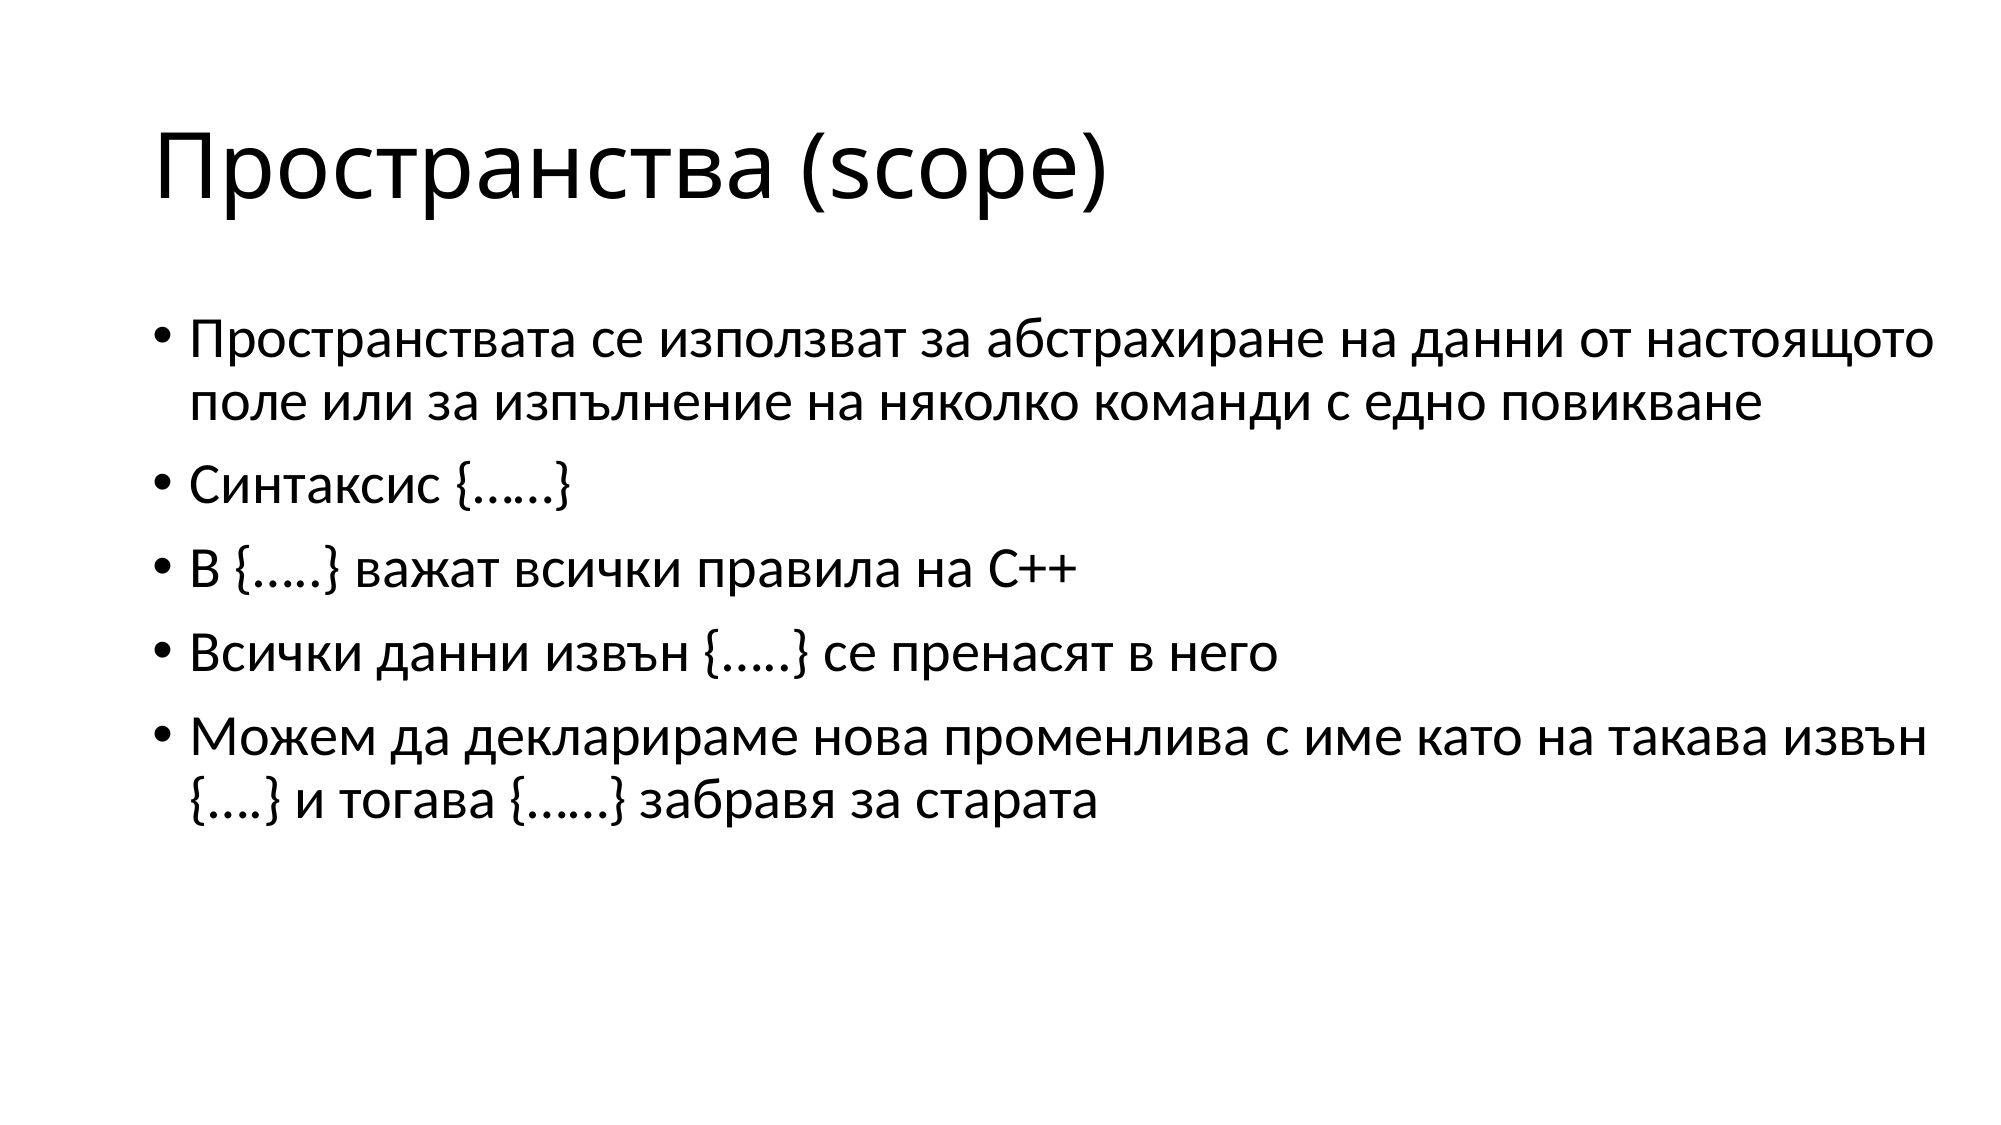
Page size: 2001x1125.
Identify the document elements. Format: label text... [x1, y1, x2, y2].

list Пространствата се използват за абстрахиране на данни от настоящото поле или за изпълнение на няколко команди с едно повикване Синтаксис {……} В {…..} важат всички правила на С++ Всички данни извън {…..} се пренасят в него Можем да декларираме нова променлива с име като на такава извън {….} и тогава {……} забравя за старата [137, 299, 1957, 1066]
title Пространства (scope) [137, 59, 1863, 278]
